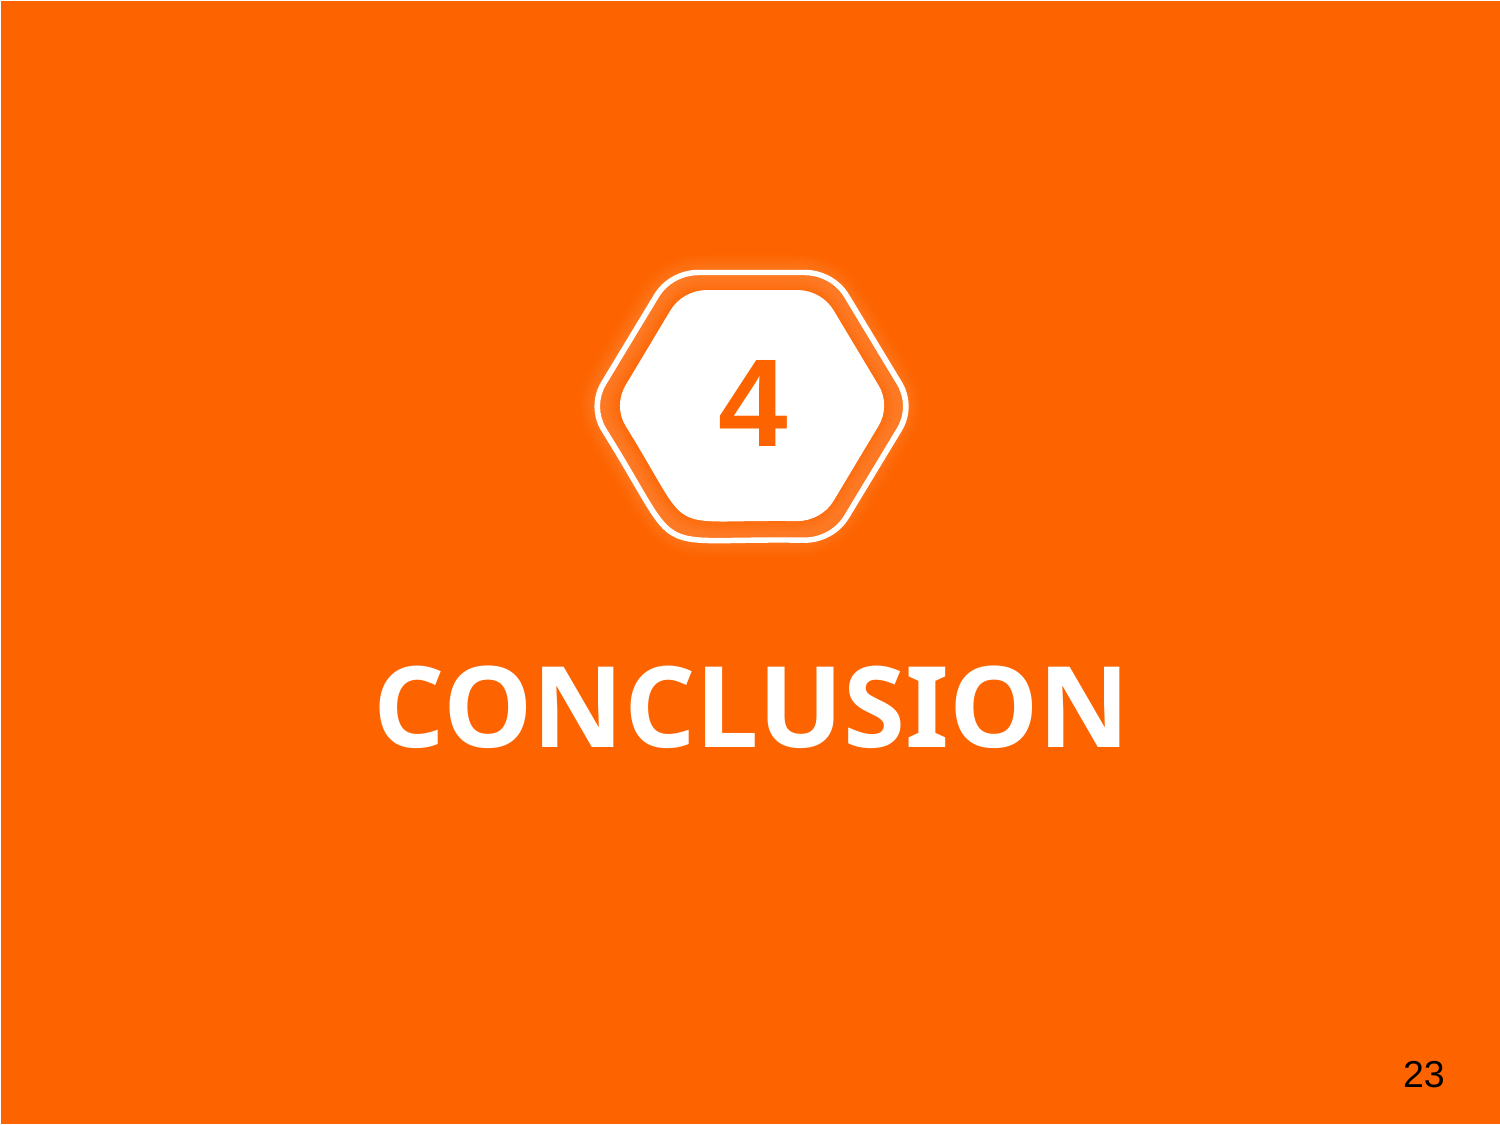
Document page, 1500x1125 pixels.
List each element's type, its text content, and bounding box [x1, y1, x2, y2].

slide_number 23 [1059, 1042, 1460, 1103]
list 4 [618, 290, 887, 522]
title CONCLUSION [1, 641, 1500, 781]
